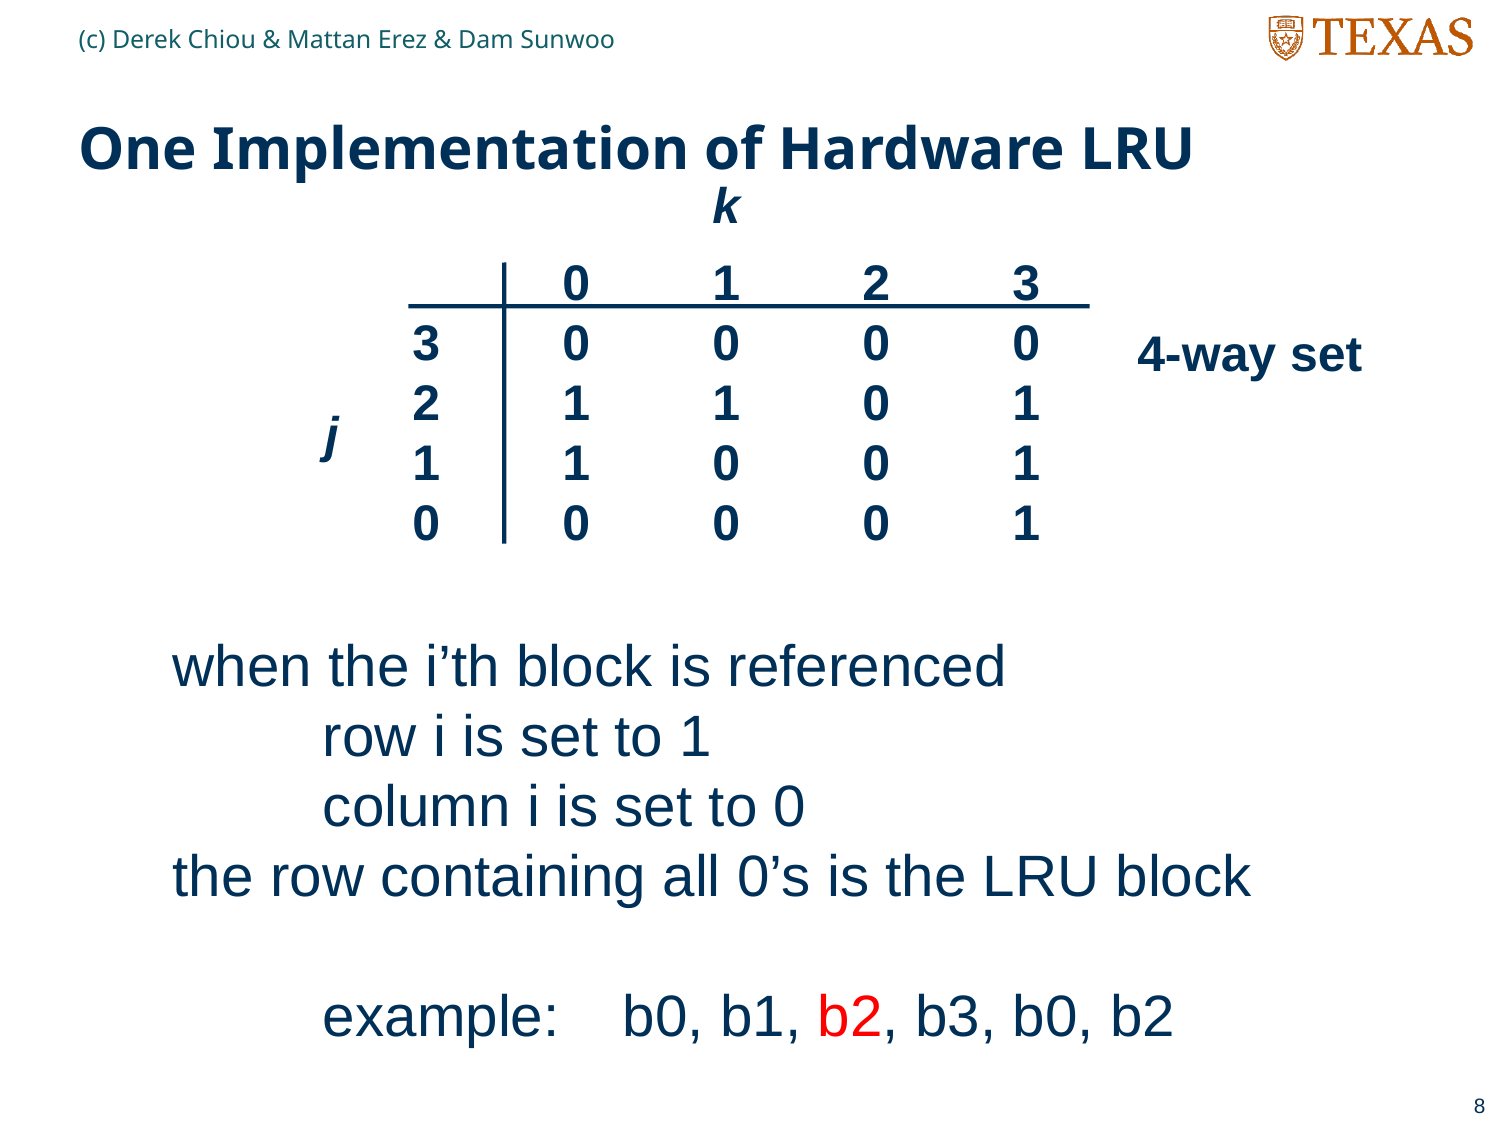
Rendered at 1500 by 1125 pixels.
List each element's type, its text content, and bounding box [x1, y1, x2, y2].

text_box 8 [1149, 1085, 1500, 1125]
text_box j [309, 395, 354, 470]
text_box when the i’th block is referenced row i is set to 1 column i is set to 0 the row containing all 0’s is the LRU block example: b0, b1, b2, b3, b0, b2 [158, 621, 1269, 1056]
footer (c) Derek Chiou & Mattan Erez & Dam Sunwoo [63, 3, 914, 73]
picture [1268, 12, 1474, 63]
text_box 0 1 2 3 3 0 0 0 0 2 1 1 0 1 1 1 0 0 1 0 0 0 0 1 [397, 243, 1178, 558]
text_box k [697, 166, 756, 241]
text_box 4-way set [1122, 313, 1378, 389]
title One Implementation of Hardware LRU [63, 75, 1475, 223]
